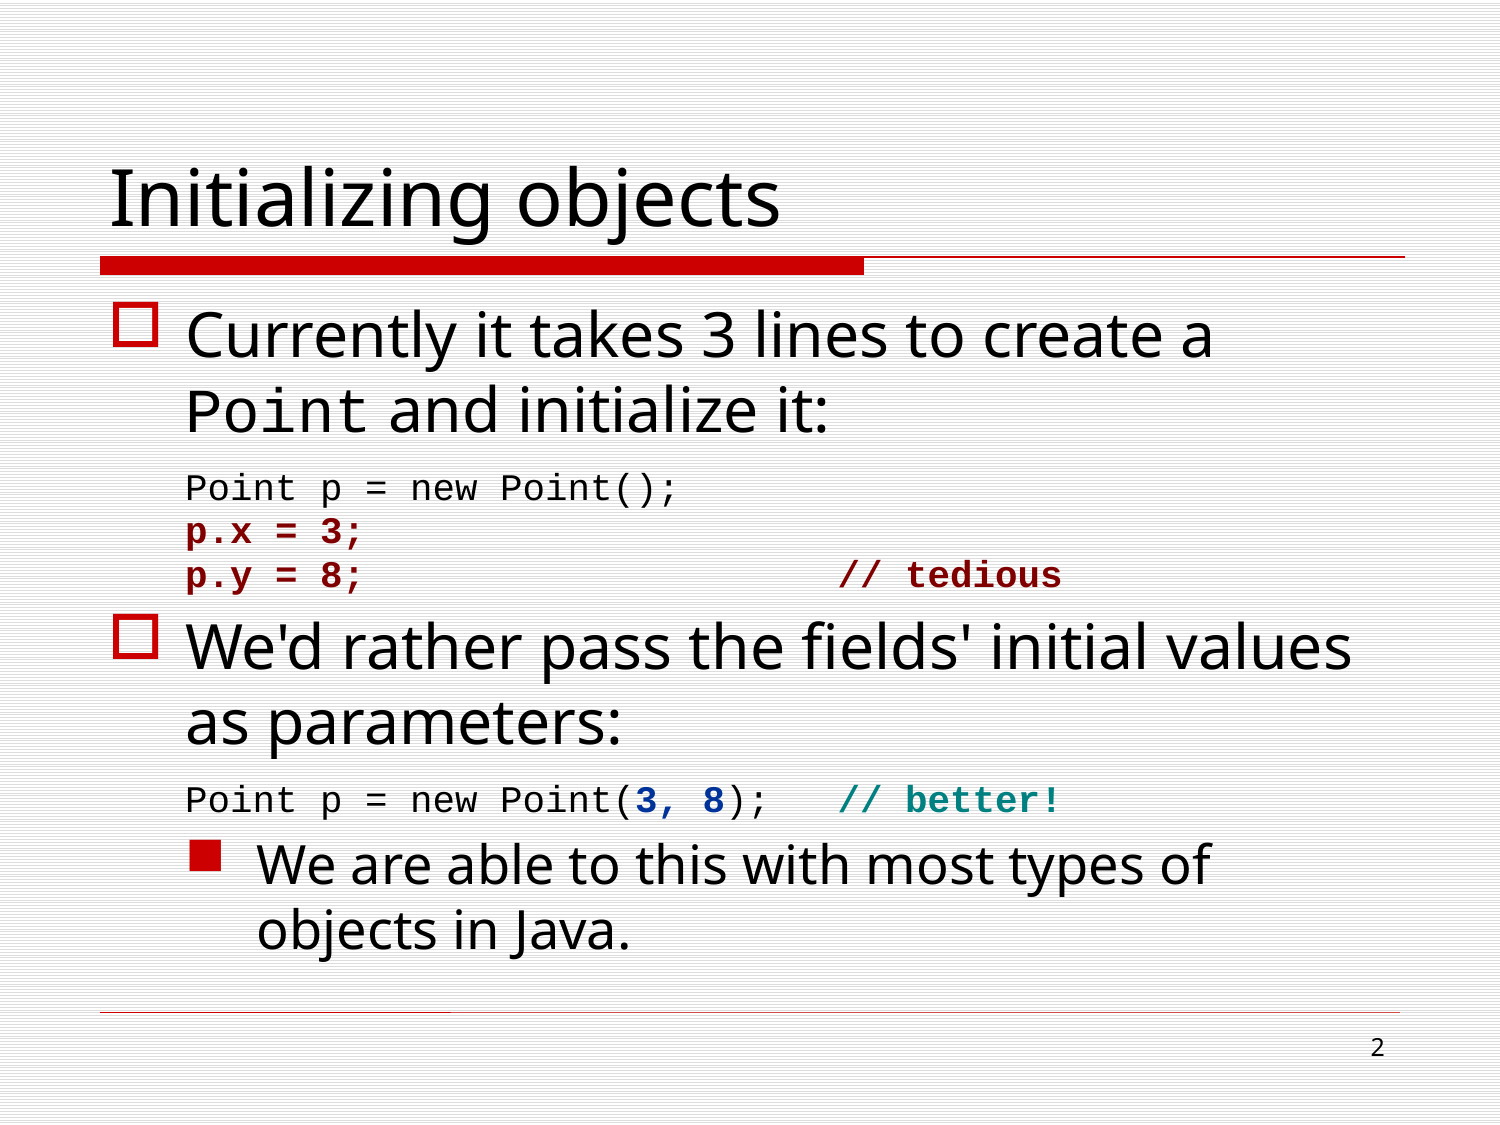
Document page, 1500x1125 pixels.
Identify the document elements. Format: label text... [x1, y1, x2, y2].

title Initializing objects [93, 49, 1407, 250]
slide_number 2 [1074, 1024, 1401, 1103]
list Currently it takes 3 lines to create a Point and initialize it: Point p = new Point(); p.x = 3; p.y = 8; // tedious We'd rather pass the fields' initial values as parameters: Point p = new Point(3, 8); // better! We are able to this with most types of objects in Java. [92, 287, 1406, 988]
